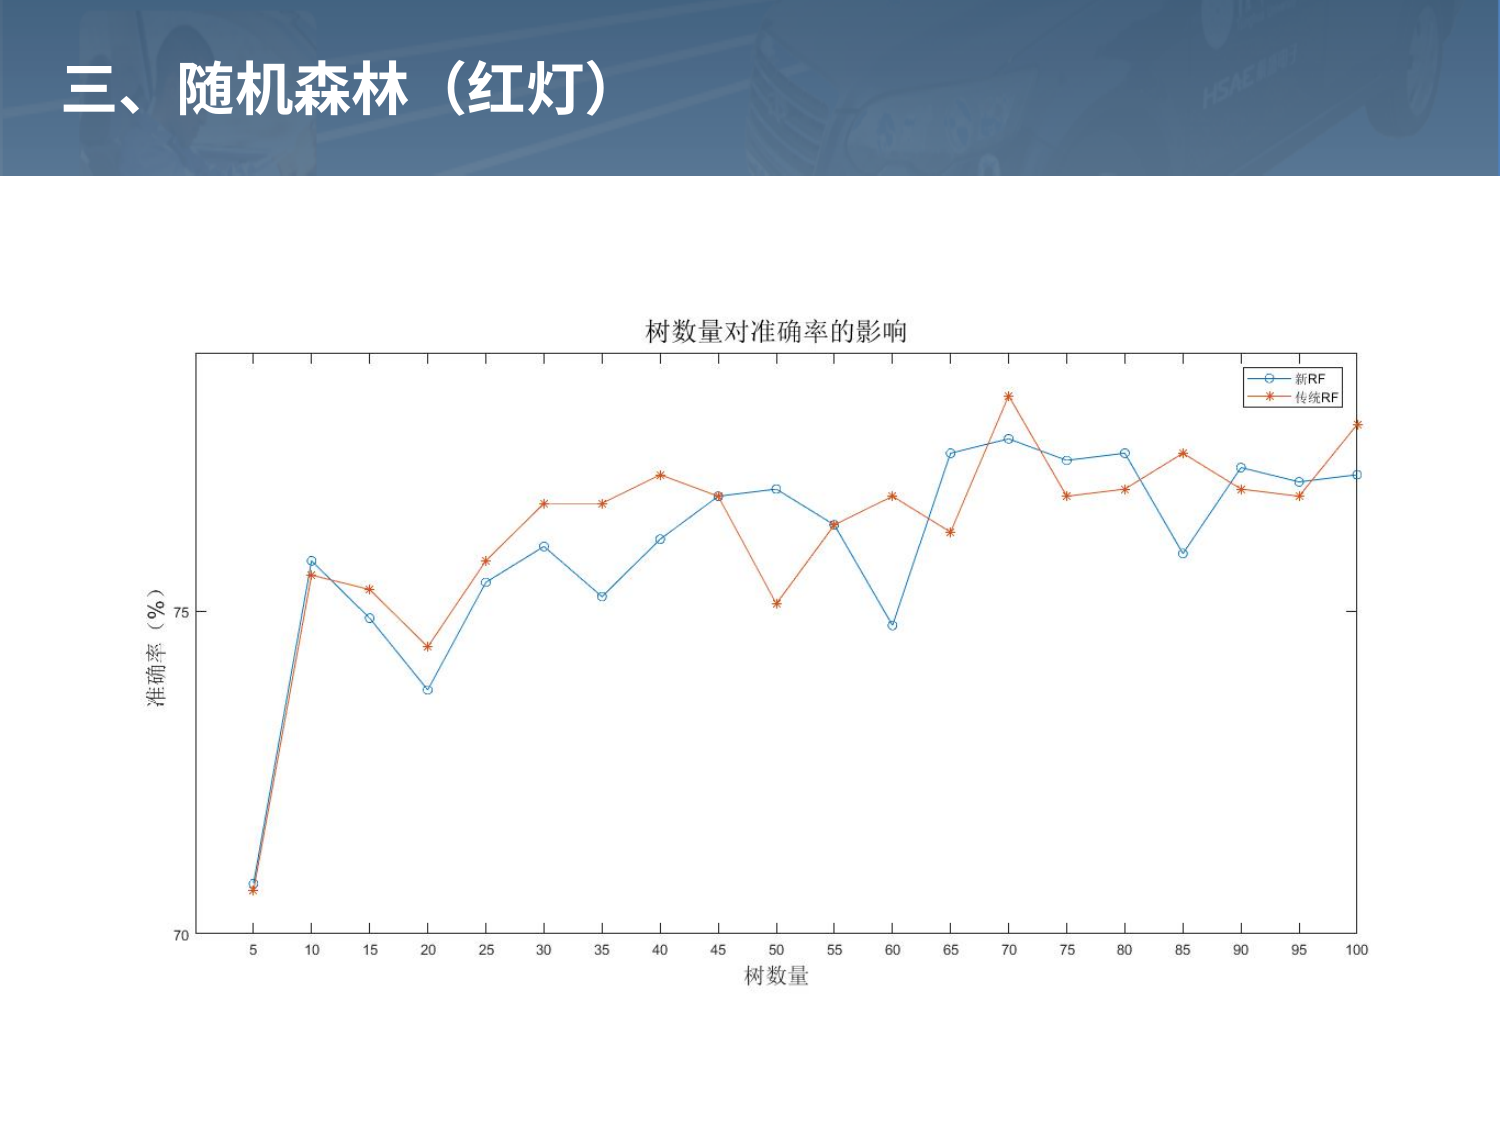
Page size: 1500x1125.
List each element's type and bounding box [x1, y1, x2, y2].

picture [0, 0, 1500, 176]
picture [0, 299, 1500, 1013]
